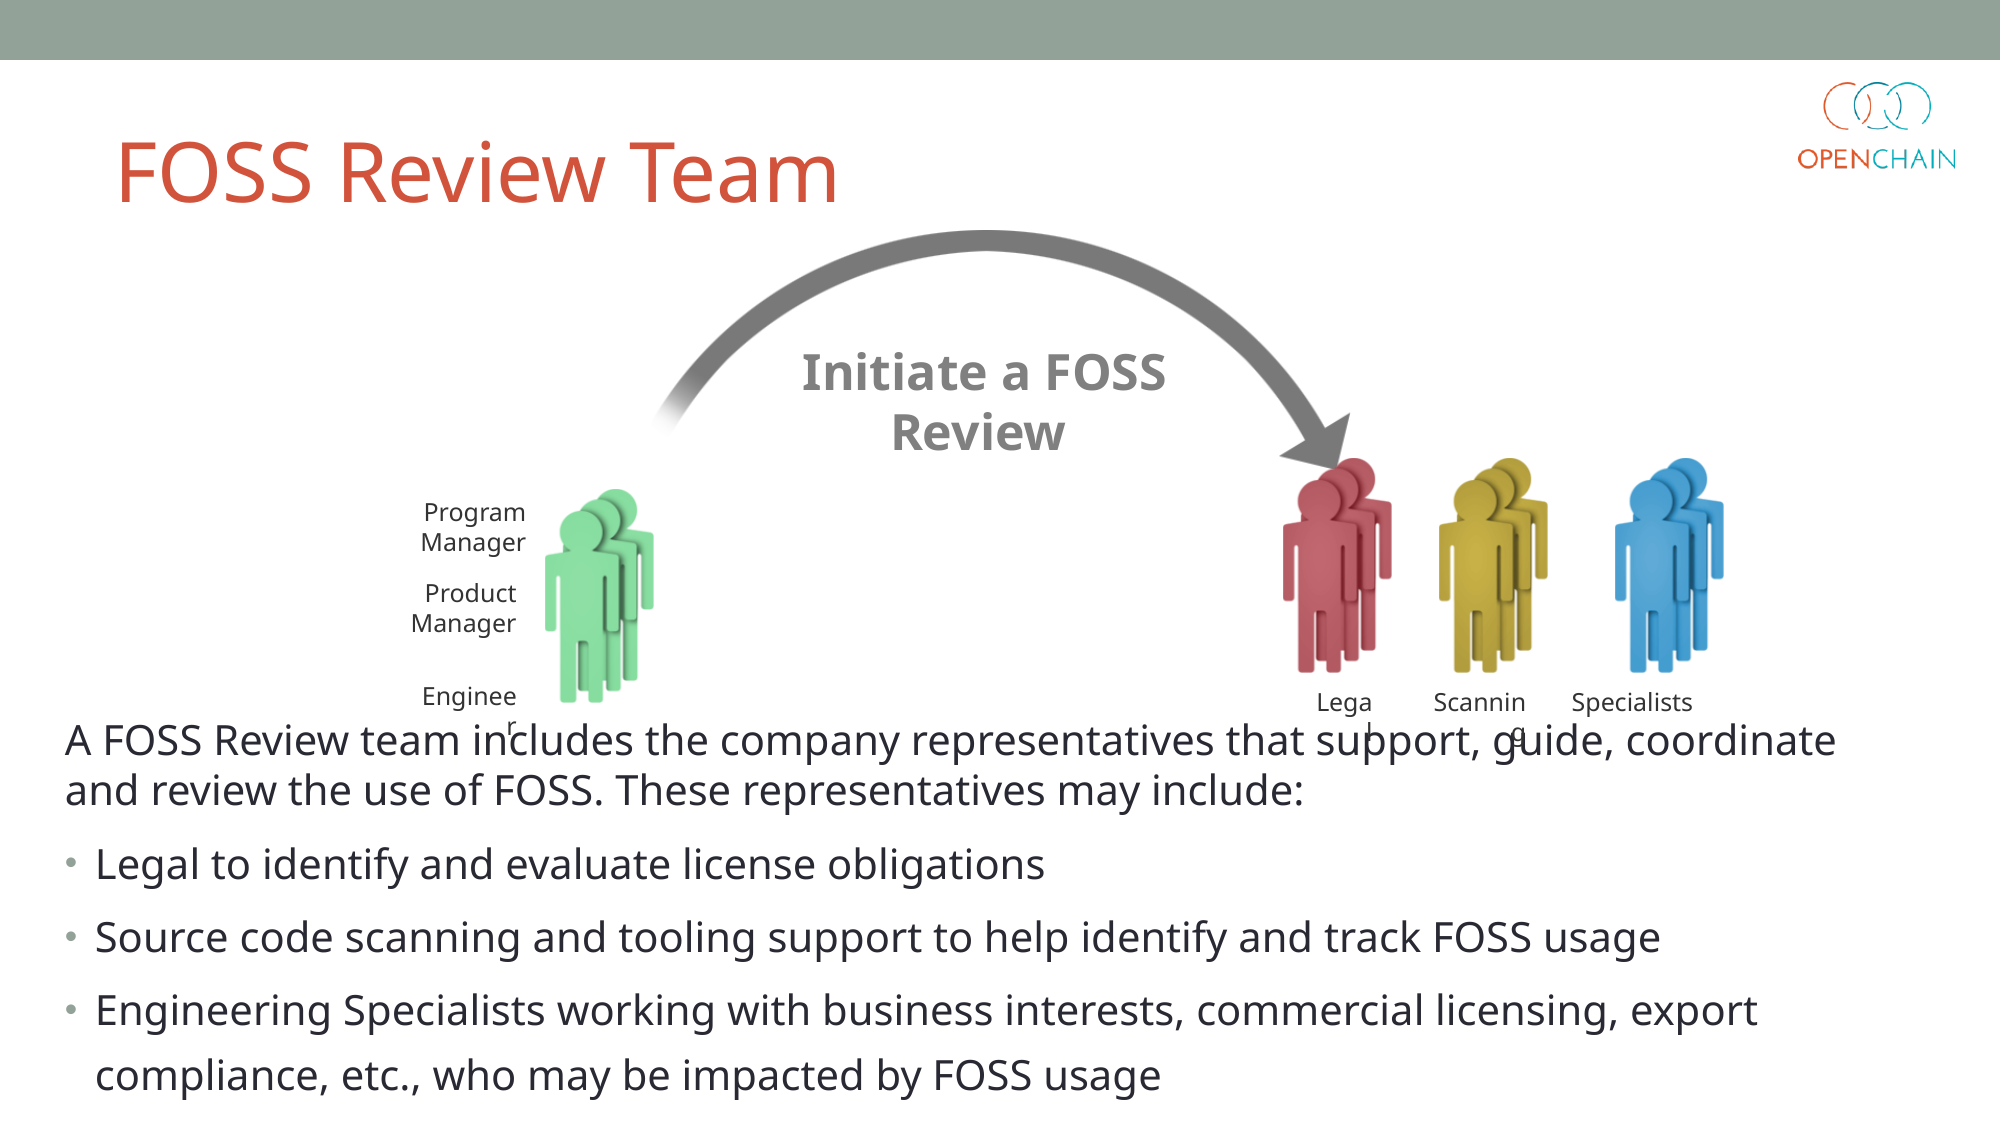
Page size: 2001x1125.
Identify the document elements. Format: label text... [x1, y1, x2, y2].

text_box A FOSS Review team includes the company representatives that support, guide, coordinate and review the use of FOSS. These representatives may include: Legal to identify and evaluate license obligations Source code scanning and tooling support to help identify and track FOSS usage Engineering Specialists working with business interests, commercial licensing, export compliance, etc., who may be impacted by FOSS usage [49, 706, 1900, 1125]
text_box Scanning [1406, 679, 1542, 725]
picture [1798, 82, 1955, 169]
text_box Legal [1296, 681, 1388, 725]
picture [649, 229, 1392, 673]
picture [1615, 458, 1724, 673]
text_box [306, 489, 542, 689]
text_box FOSS Review Team [99, 87, 1900, 250]
picture [1438, 458, 1548, 673]
text_box Specialists [1553, 679, 1709, 725]
picture [545, 489, 654, 703]
